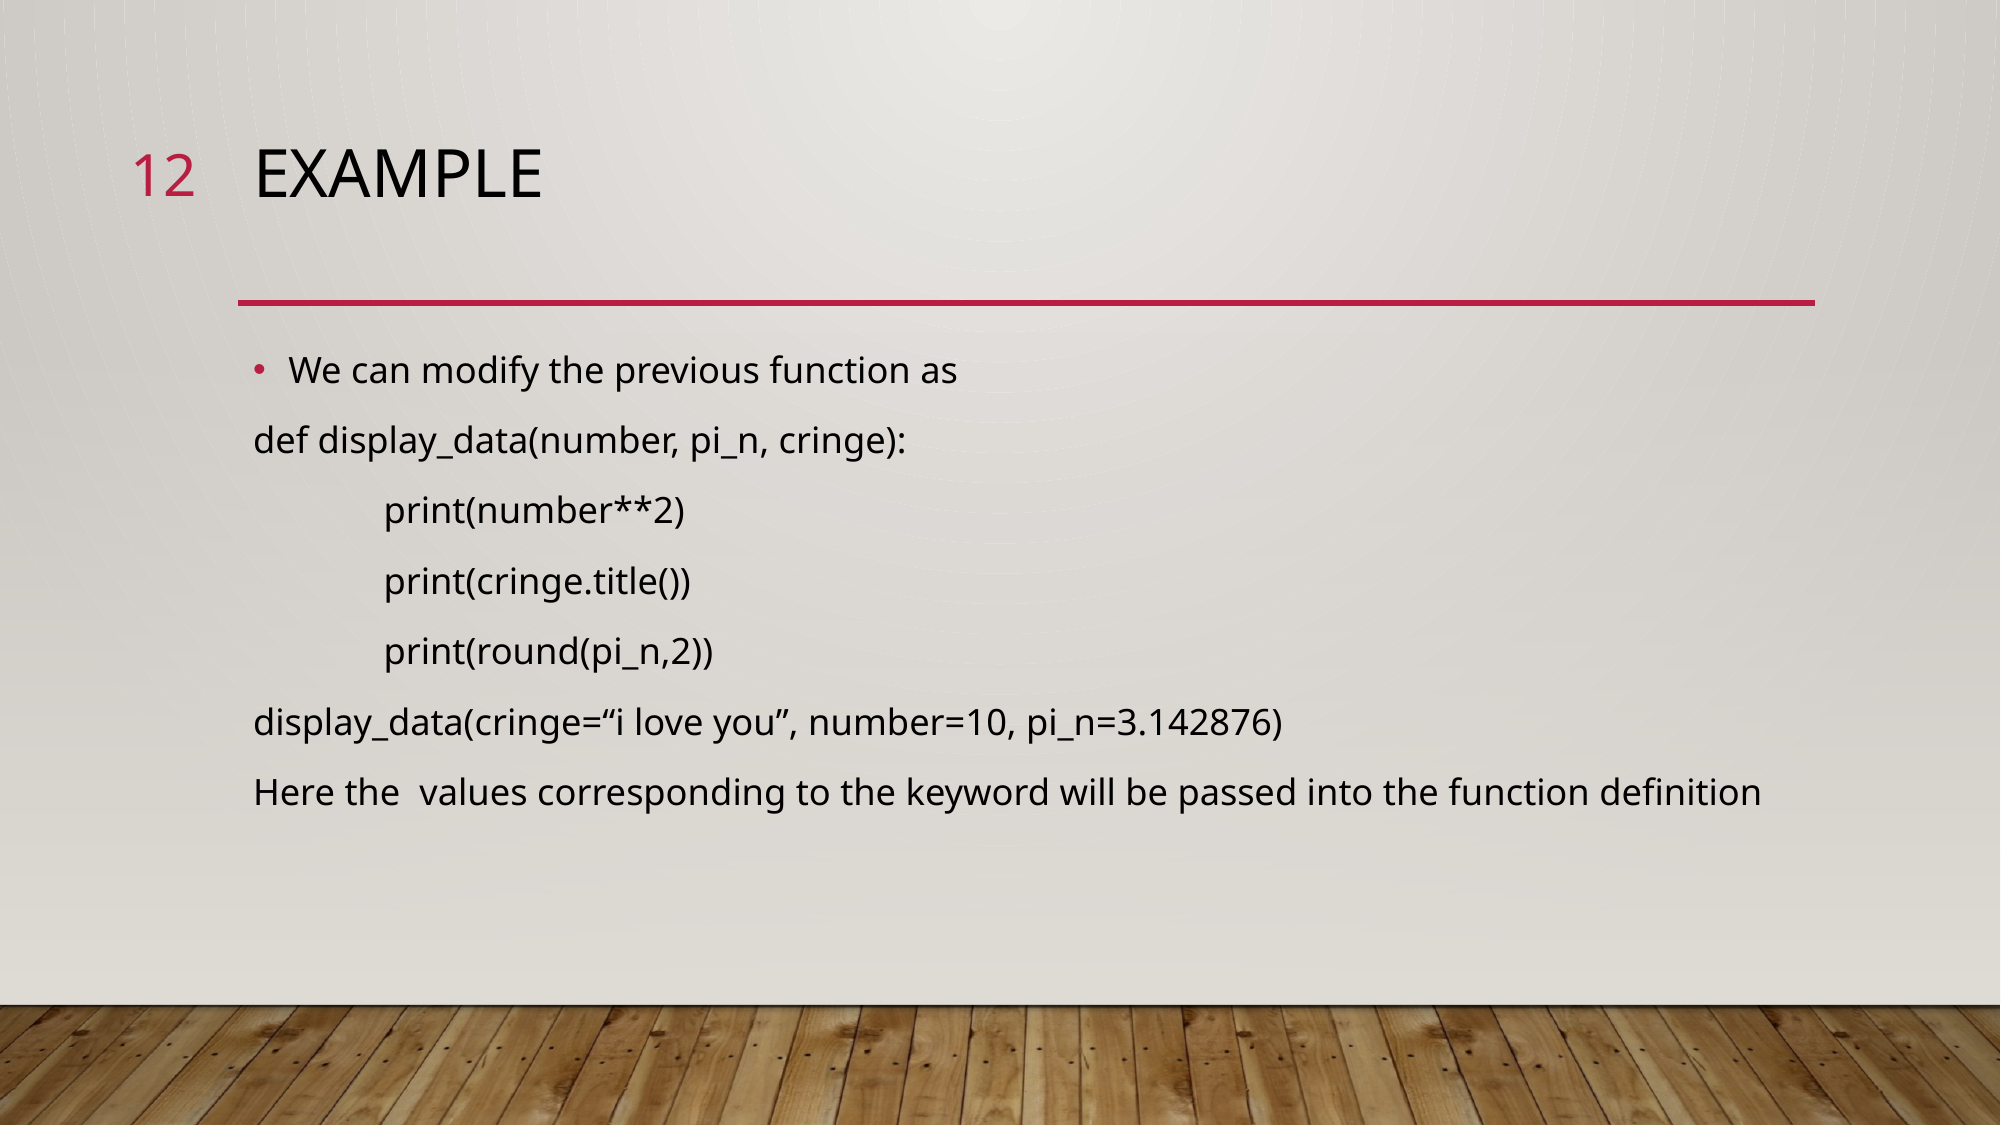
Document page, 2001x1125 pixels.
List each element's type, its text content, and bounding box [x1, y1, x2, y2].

picture [0, 1005, 2000, 1125]
slide_number 12 [78, 131, 212, 214]
list We can modify the previous function as def display_data(number, pi_n, cringe): print(number**2) print(cringe.title()) print(round(pi_n,2)) display_data(cringe=“i love you”, number=10, pi_n=3.142876) Here the values corresponding to the keyword will be passed into the function definition [238, 330, 1814, 897]
title Example [238, 131, 1814, 305]
